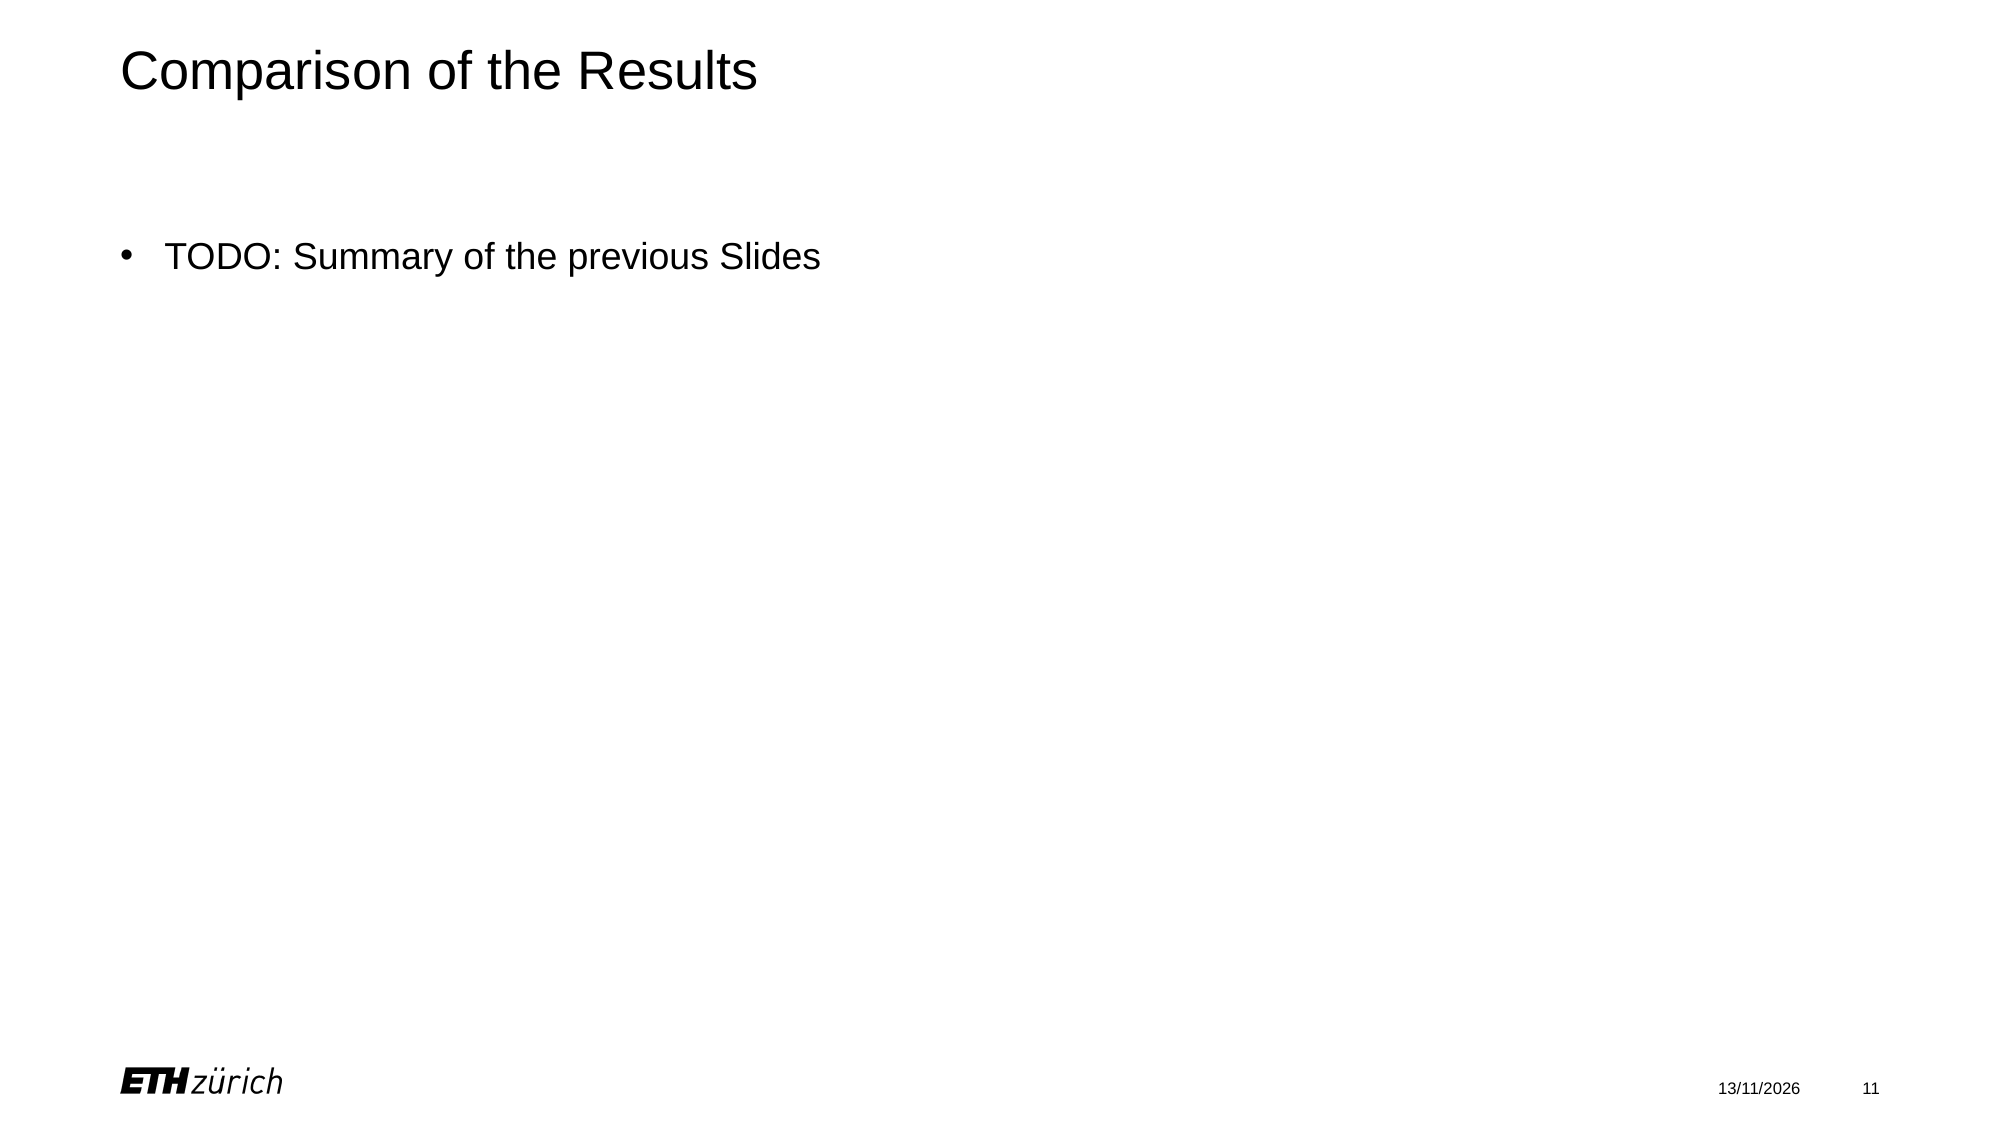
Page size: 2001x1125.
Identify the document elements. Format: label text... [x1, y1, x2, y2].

list TODO: Summary of the previous Slides [120, 231, 1880, 1000]
title Comparison of the Results [120, 42, 1880, 191]
slide_number 11 [1827, 1069, 1880, 1106]
picture [120, 1067, 282, 1094]
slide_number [1718, 1069, 1819, 1106]
